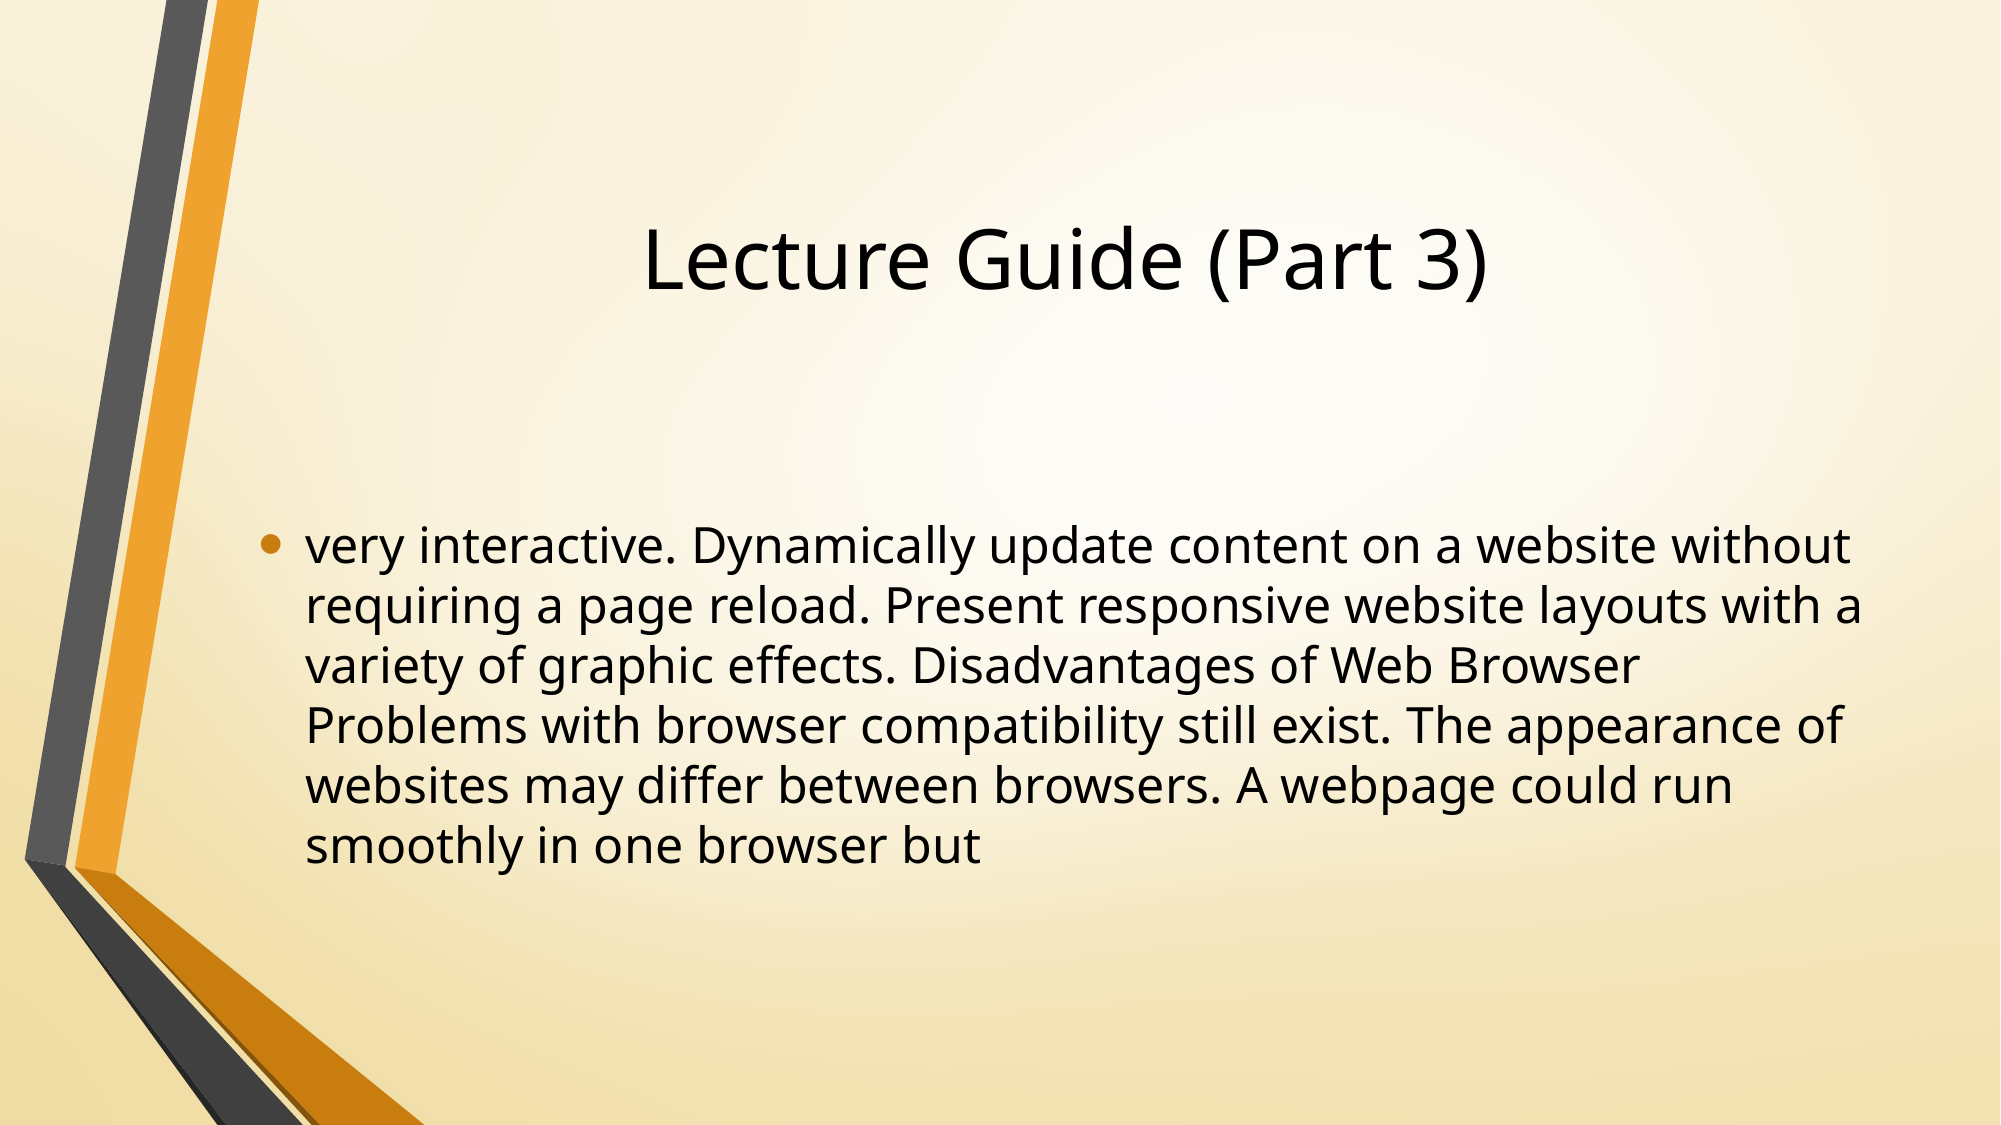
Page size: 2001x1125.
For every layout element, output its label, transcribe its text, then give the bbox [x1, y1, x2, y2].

list very interactive. Dynamically update content on a website without requiring a page reload. Present responsive website layouts with a variety of graphic effects. Disadvantages of Web Browser Problems with browser compatibility still exist. The appearance of websites may differ between browsers. A webpage could run smoothly in one browser but [243, 437, 1887, 950]
title Lecture Guide (Part 3) [243, 112, 1887, 400]
